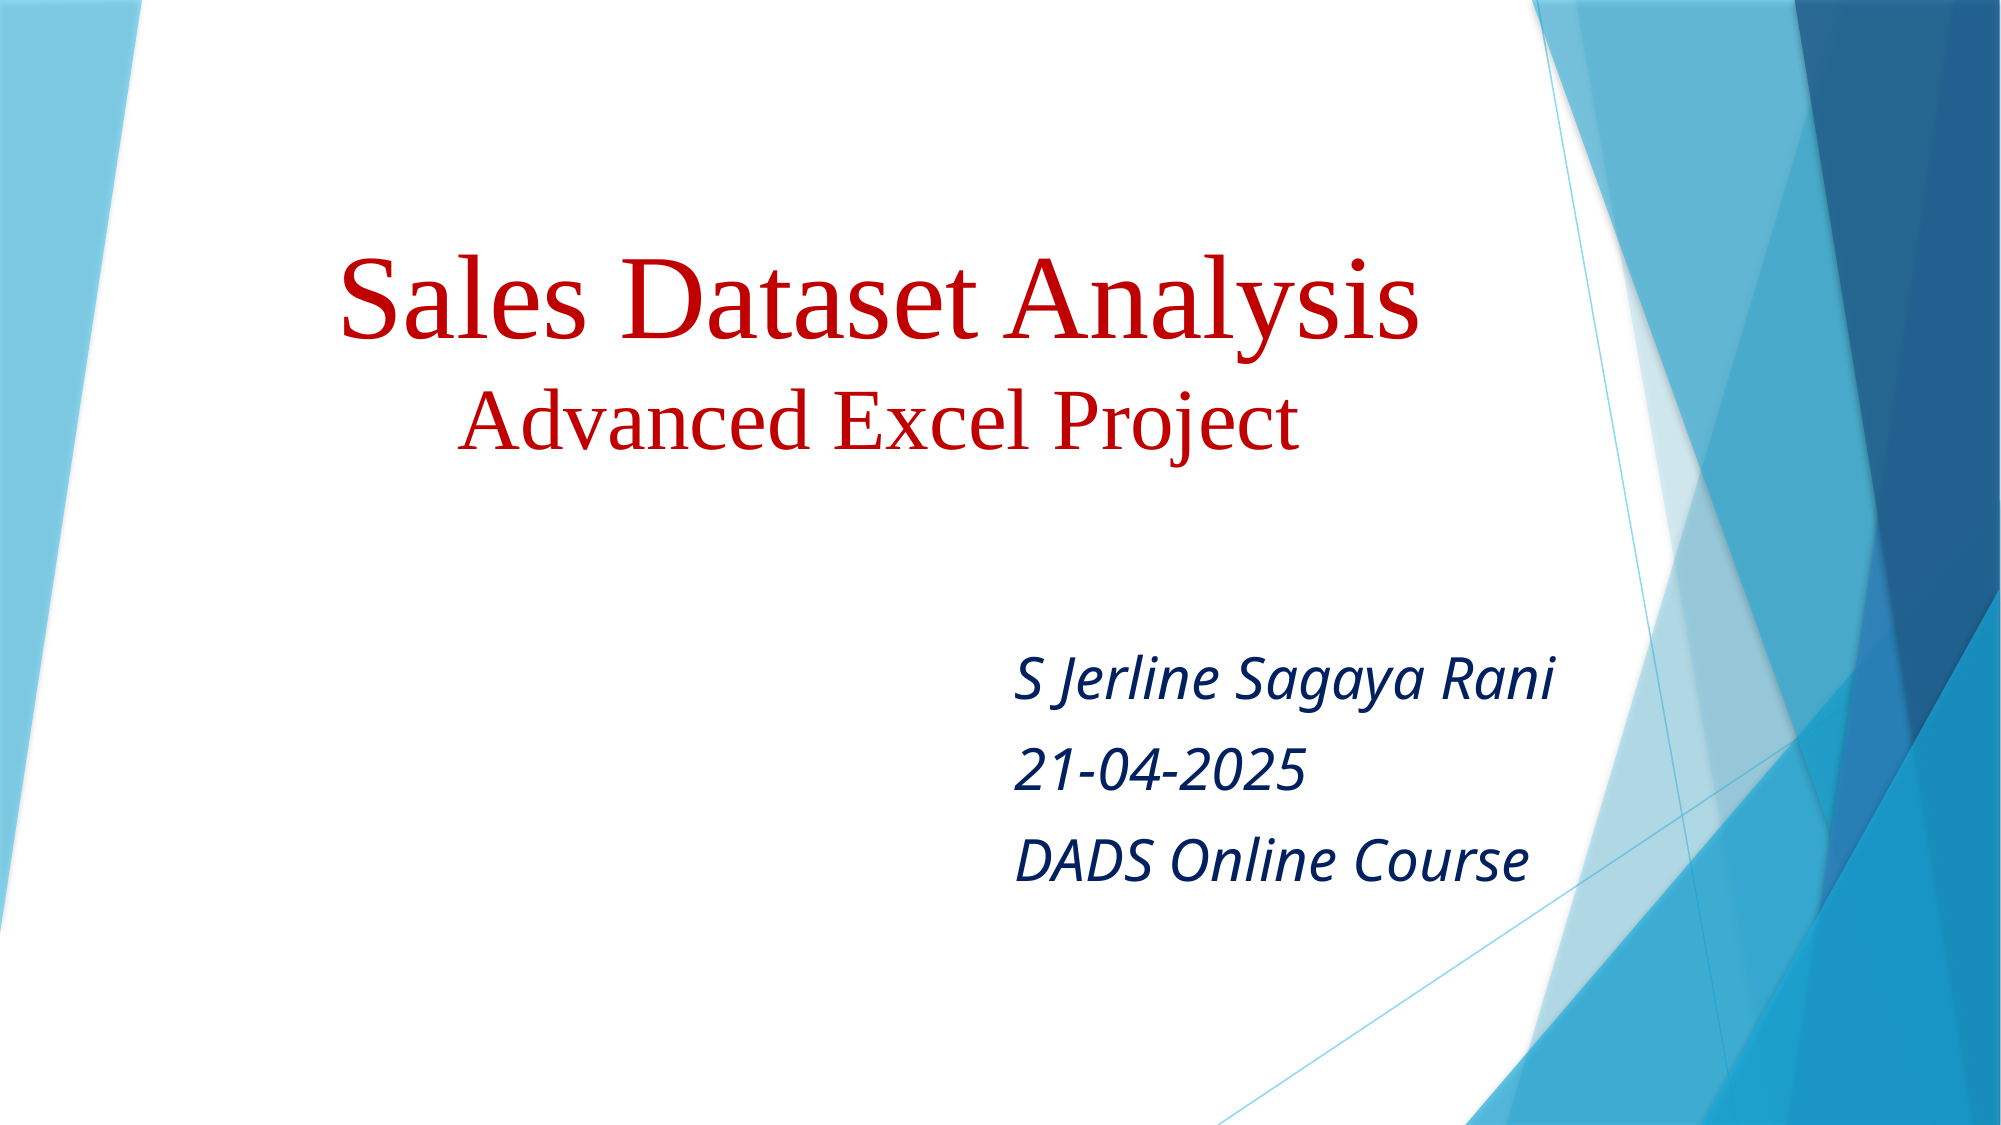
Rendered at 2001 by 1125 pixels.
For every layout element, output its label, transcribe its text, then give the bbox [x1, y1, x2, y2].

title Sales Dataset Analysis Advanced Excel Project [174, 209, 1585, 475]
subtitle S Jerline Sagaya Rani 21-04-2025 DADS Online Course [999, 633, 1816, 916]
